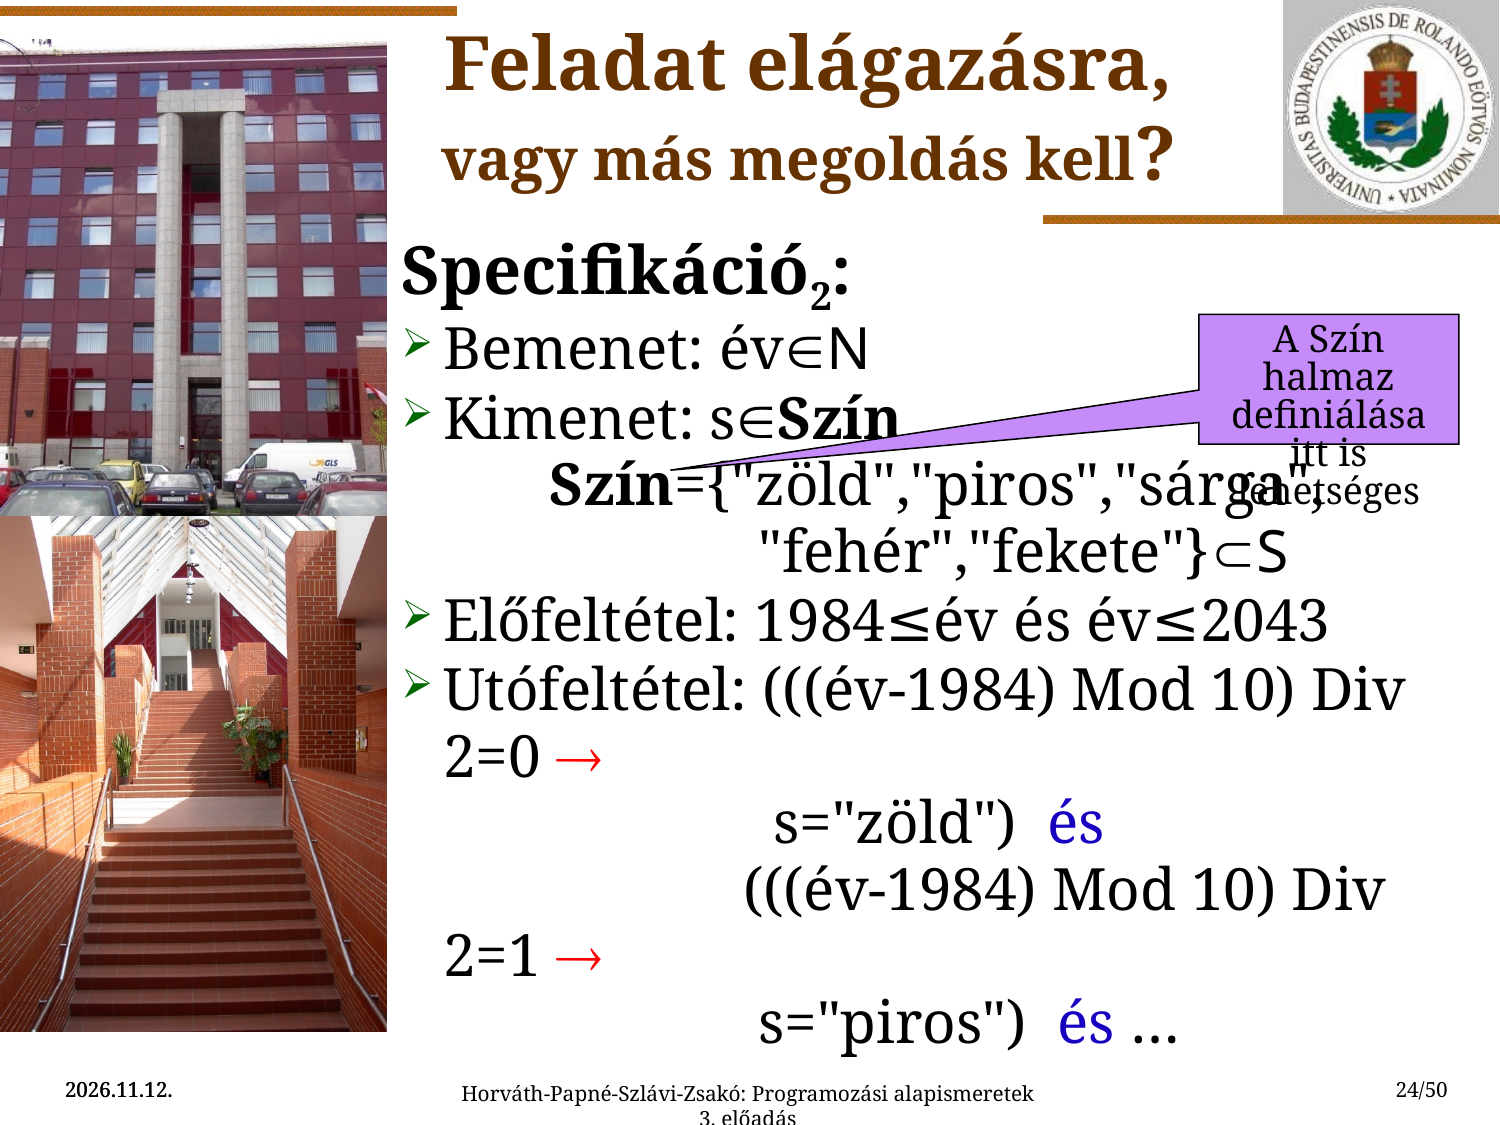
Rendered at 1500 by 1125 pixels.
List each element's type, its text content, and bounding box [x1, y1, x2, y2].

list Specifikáció2: Bemenet: évN Kimenet: sSzín Szín={"zöld","piros","sárga", "fehér","fekete"}S Előfeltétel: 1984≤év és év≤2043 Utófeltétel: (((év-1984) Mod 10) Div 2=0  s="zöld") és (((év-1984) Mod 10) Div 2=1  s="piros") és … [384, 220, 1471, 1000]
text_box 2015.08.02. [49, 1069, 363, 1125]
picture [0, 39, 387, 1032]
picture [1043, 0, 1500, 232]
title Feladat elágazásra, vagy más megoldás kell? [384, 14, 1235, 197]
footer Horváth-Papné-Szlávi-Zsakó: Programozási alapismeretek 3. előadás [437, 1072, 1059, 1125]
picture [0, 0, 457, 24]
text_box 24/50 [1149, 1069, 1463, 1125]
text_box A Szín halmaz definiálása itt is lehetséges [670, 314, 1459, 471]
